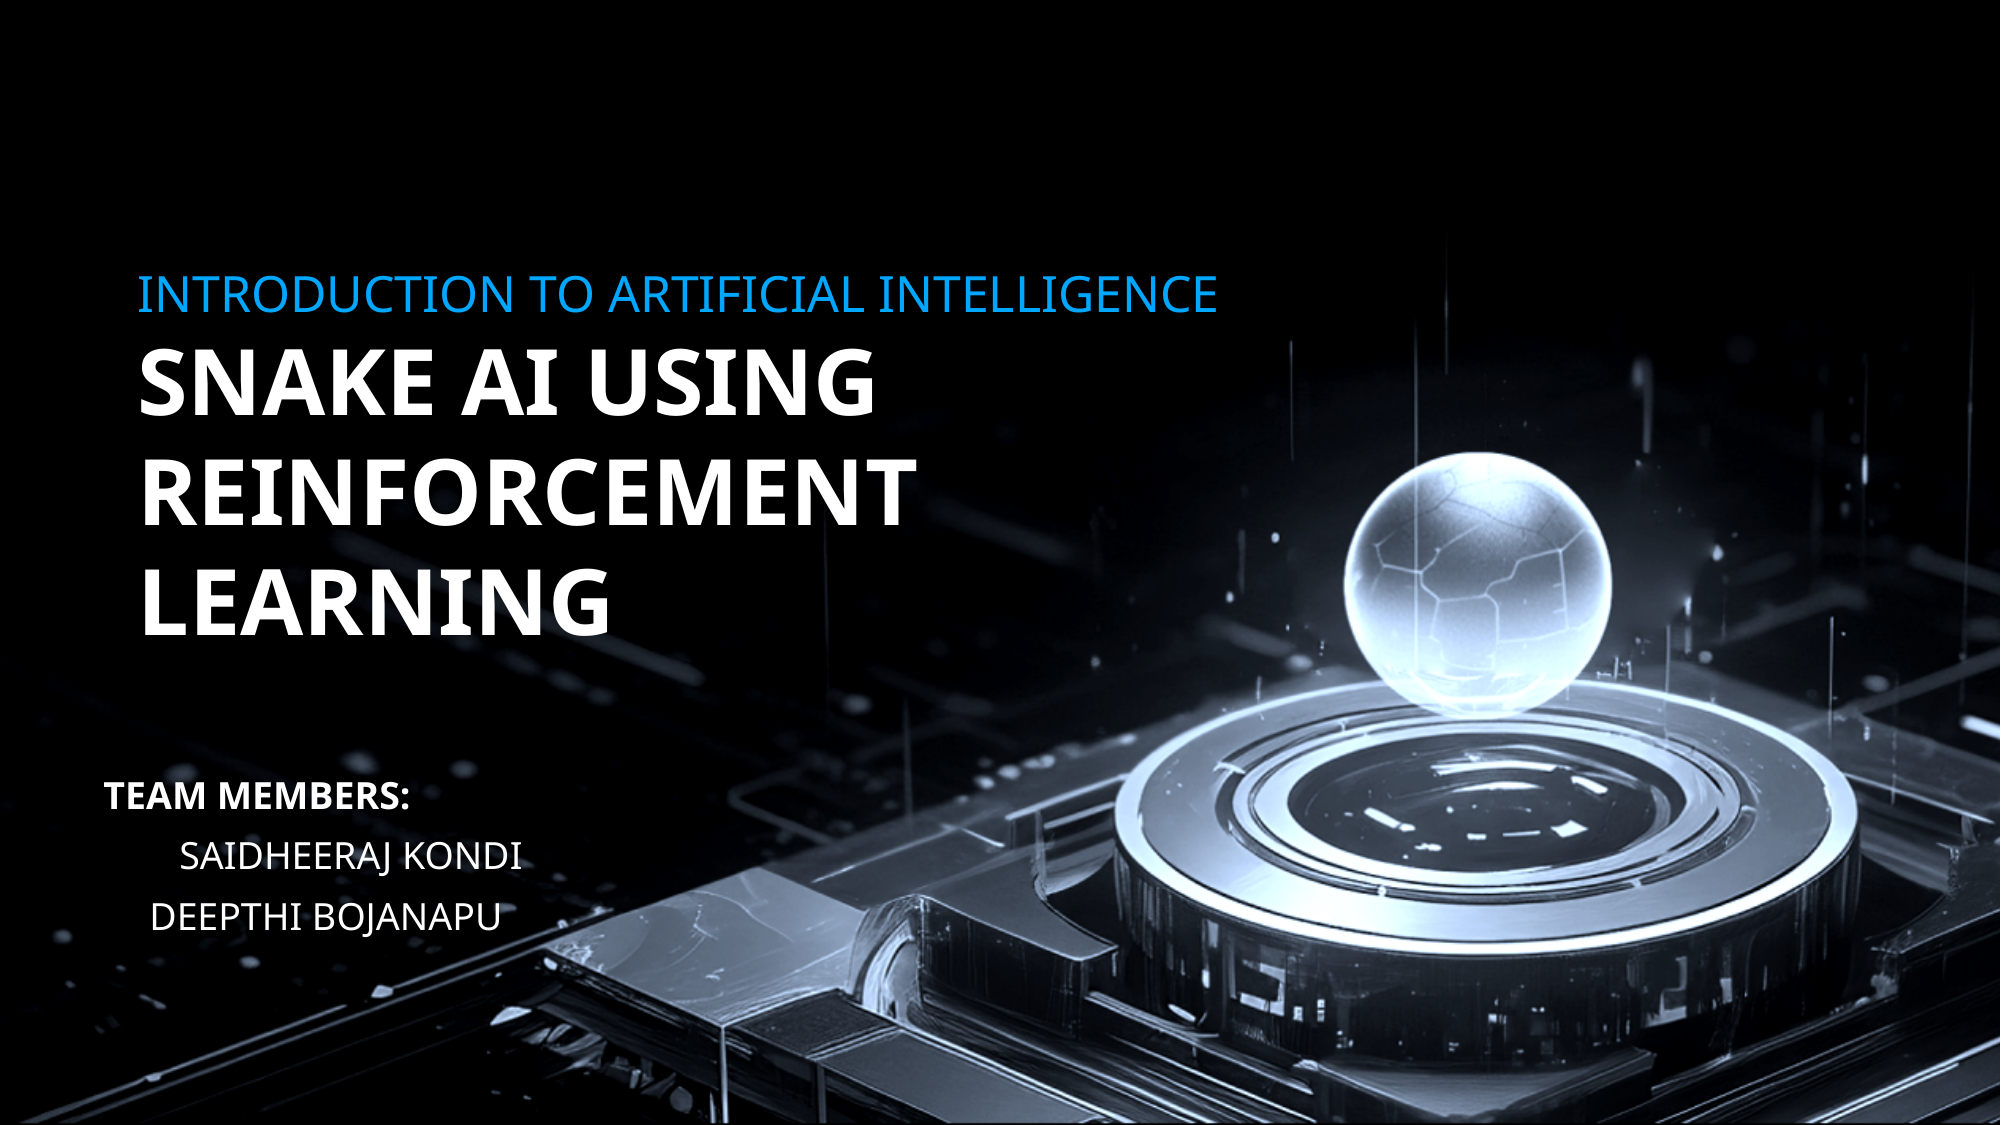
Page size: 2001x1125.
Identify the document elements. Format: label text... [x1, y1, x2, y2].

text_box SAIDHEERAJ KONDI [145, 824, 538, 885]
text_box TEAM MEMBERS: [88, 764, 426, 825]
subtitle INTRODUCTION TO ARTIFICIAL INTELLIGENCE [137, 155, 1863, 323]
title SNAKE AI USING REINFORCEMENT LEARNING [137, 323, 1355, 688]
text_box DEEPTHI BOJANAPU [134, 885, 518, 945]
